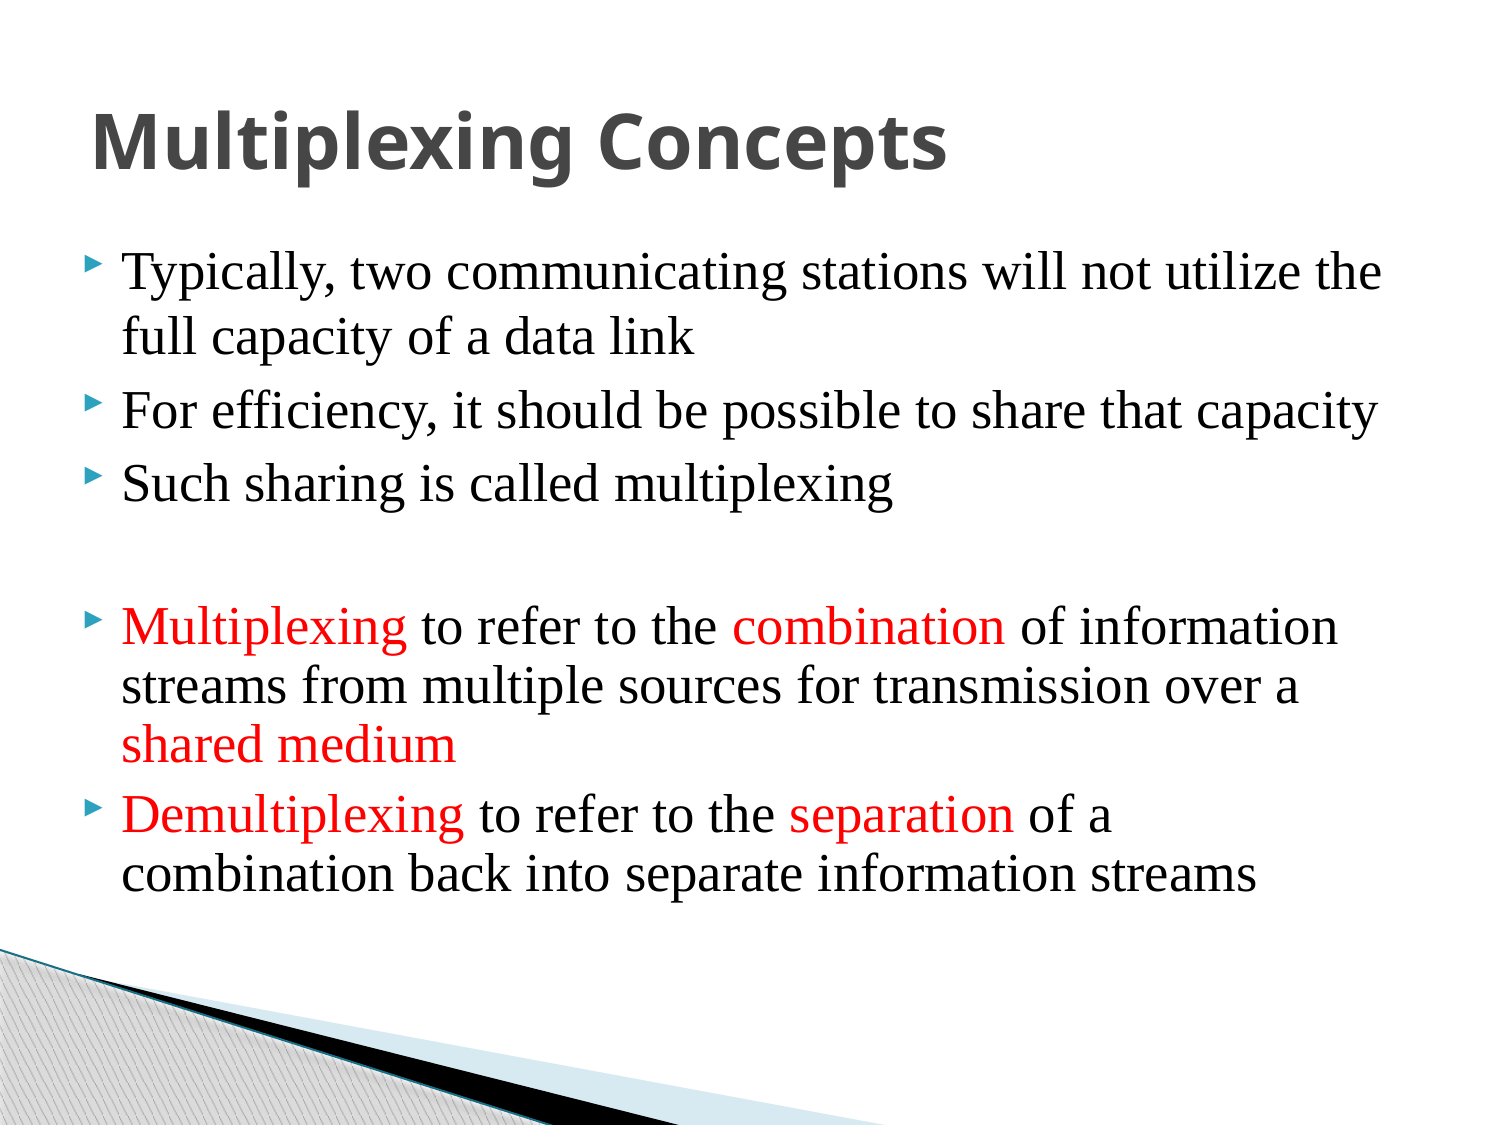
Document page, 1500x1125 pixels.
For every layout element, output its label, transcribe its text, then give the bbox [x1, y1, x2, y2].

title Multiplexing Concepts [75, 45, 1425, 233]
list Typically, two communicating stations will not utilize the full capacity of a data link For efficiency, it should be possible to share that capacity Such sharing is called multiplexing Multiplexing to refer to the combination of information streams from multiple sources for transmission over a shared medium Demultiplexing to refer to the separation of a combination back into separate information streams [50, 227, 1400, 970]
